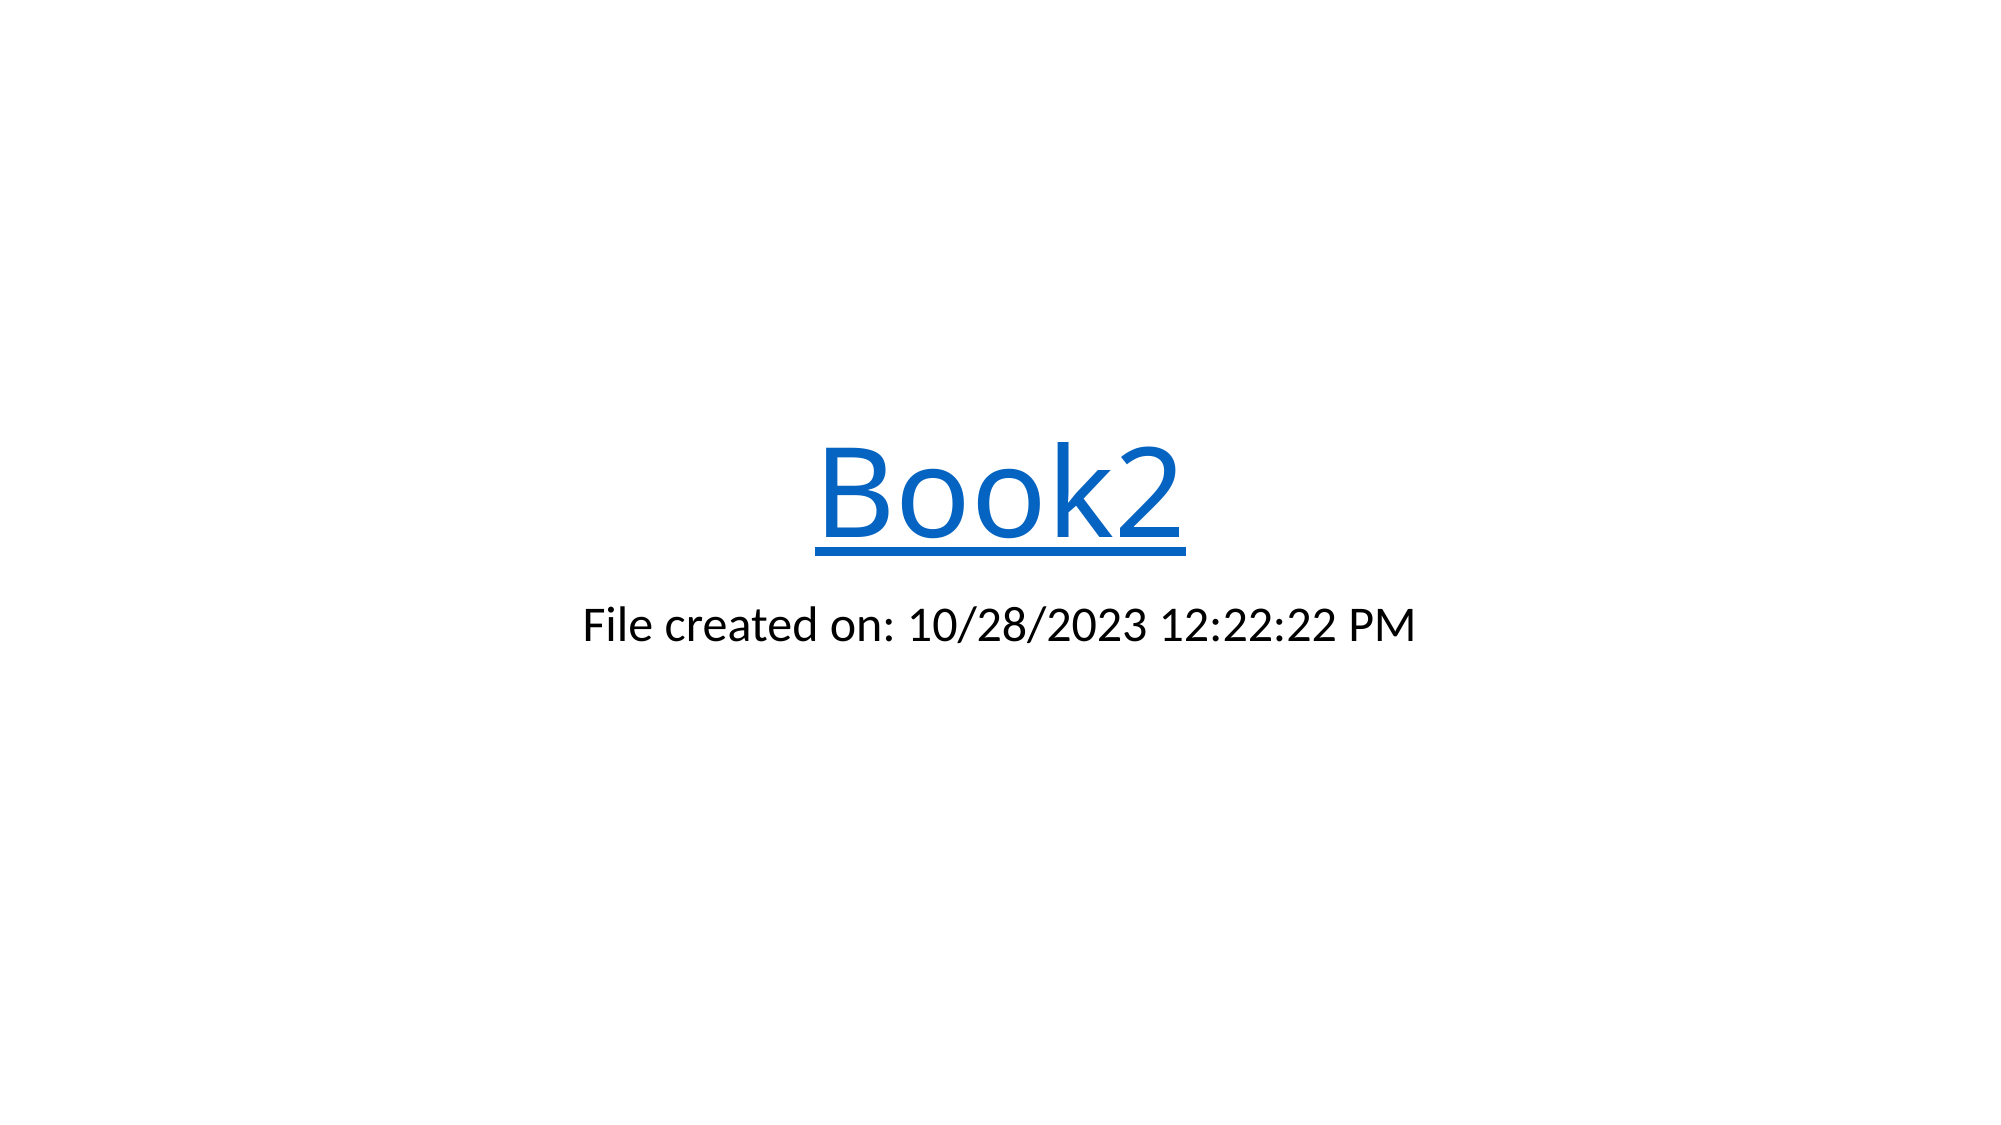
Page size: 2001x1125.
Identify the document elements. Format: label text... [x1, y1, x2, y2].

subtitle File created on: 10/28/2023 12:22:22 PM [249, 590, 1750, 863]
title Book2 [249, 184, 1750, 576]
